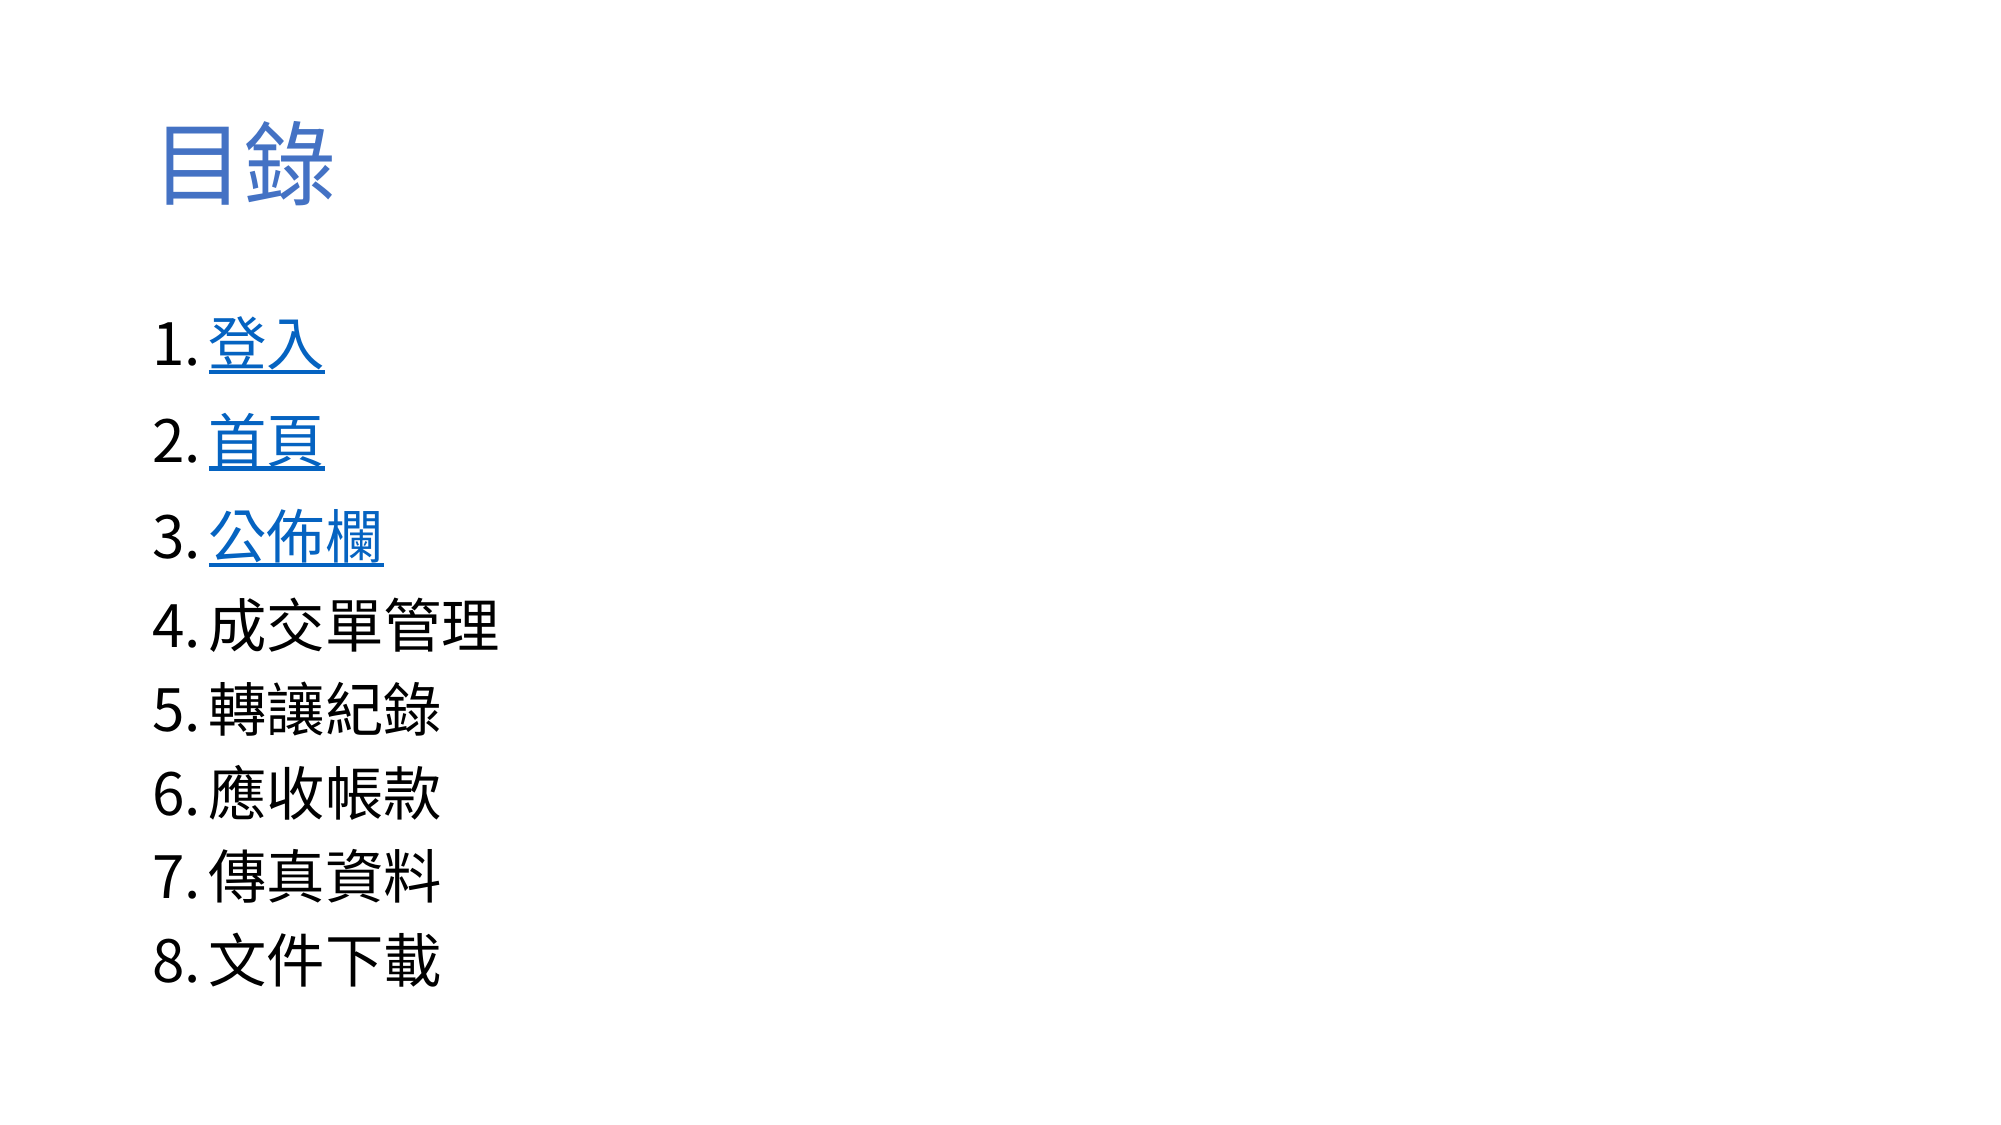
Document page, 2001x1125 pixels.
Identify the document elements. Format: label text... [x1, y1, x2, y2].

list 登入 首頁 公佈欄 成交單管理 轉讓紀錄 應收帳款 傳真資料 文件下載 [137, 299, 1863, 1014]
title 目錄 [137, 59, 1863, 278]
